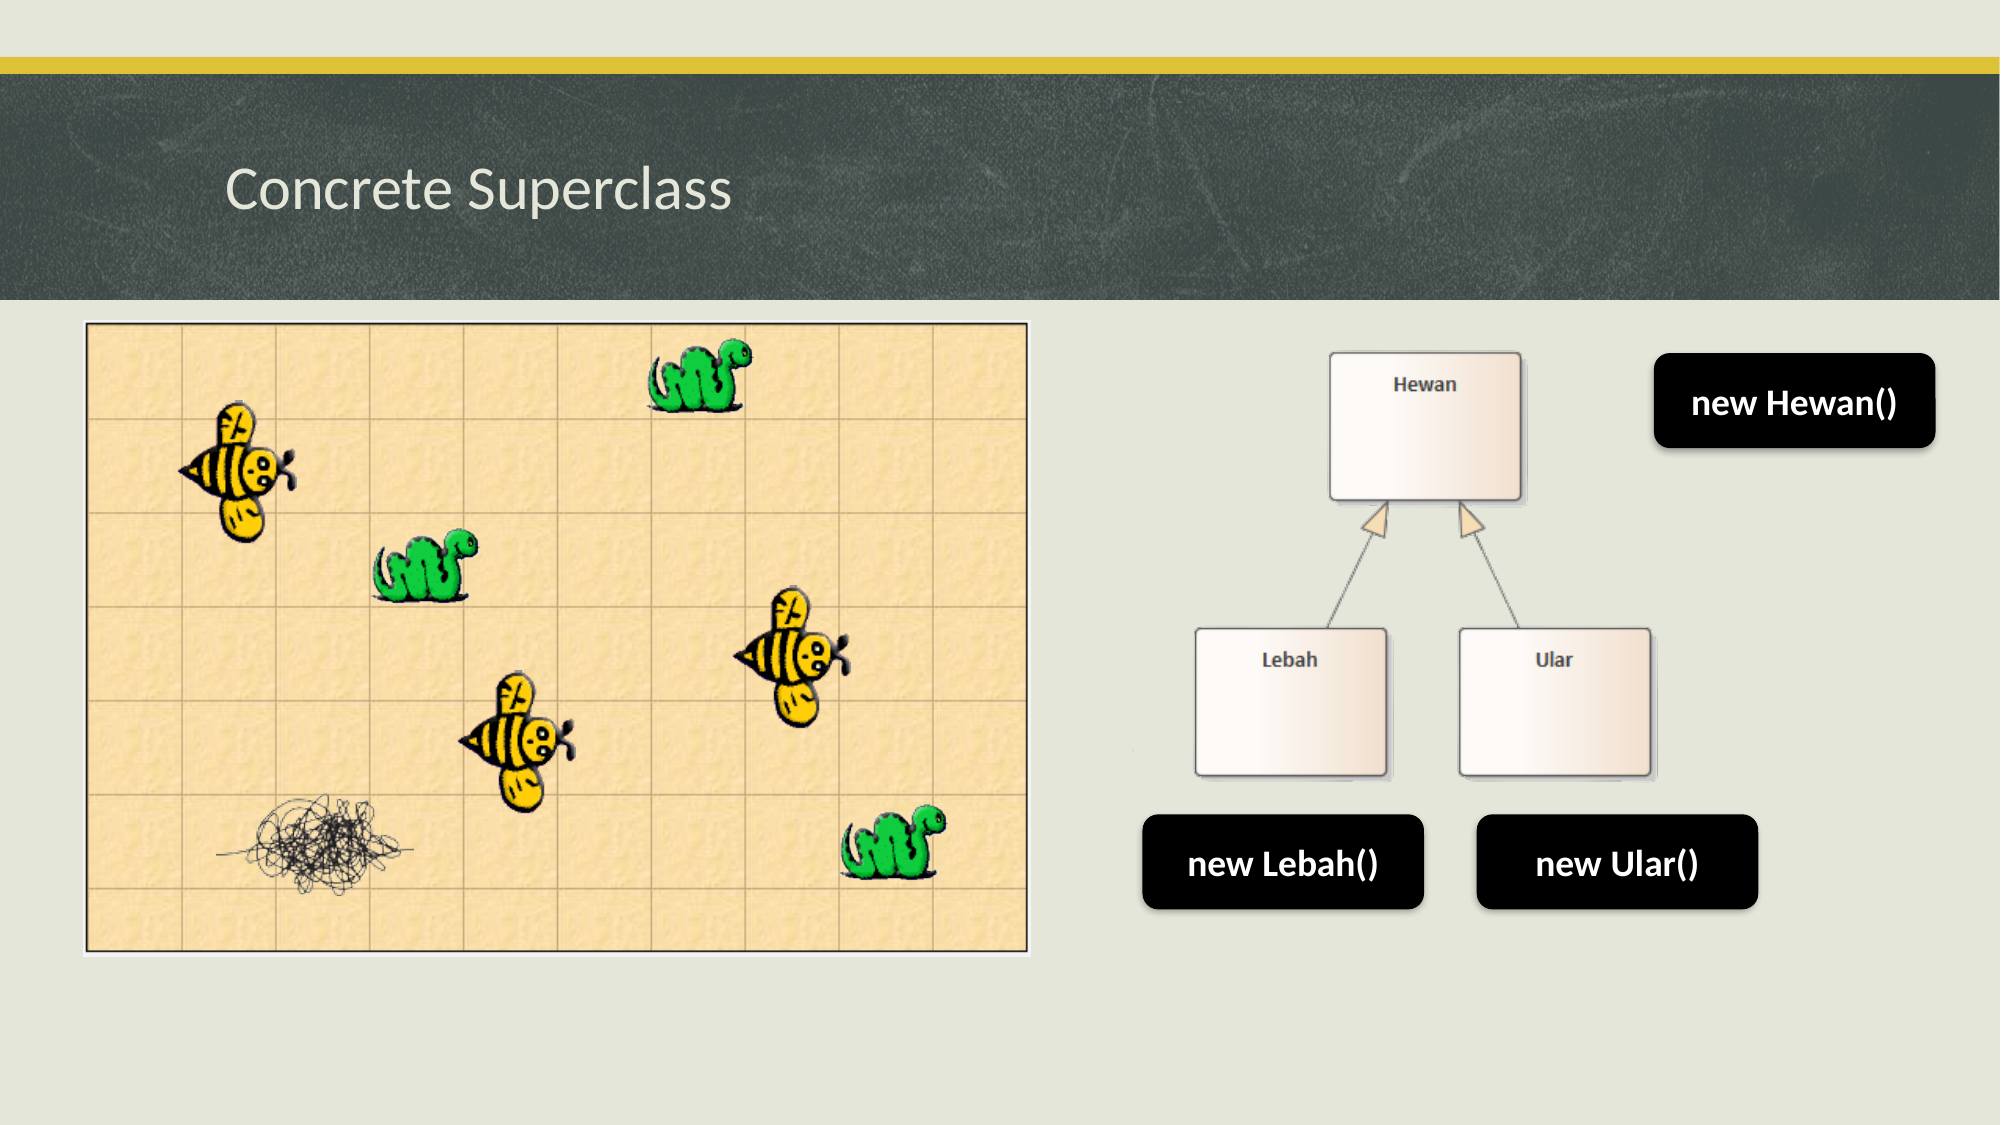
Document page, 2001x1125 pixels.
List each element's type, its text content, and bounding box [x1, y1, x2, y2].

text_box new Ular() [1475, 813, 1760, 911]
text_box new Lebah() [1141, 844, 1426, 911]
picture [0, 74, 2000, 300]
picture [83, 320, 1031, 957]
text_box new Hewan() [1728, 351, 1937, 450]
picture [1120, 260, 1728, 844]
title Concrete Superclass [210, 76, 1790, 300]
